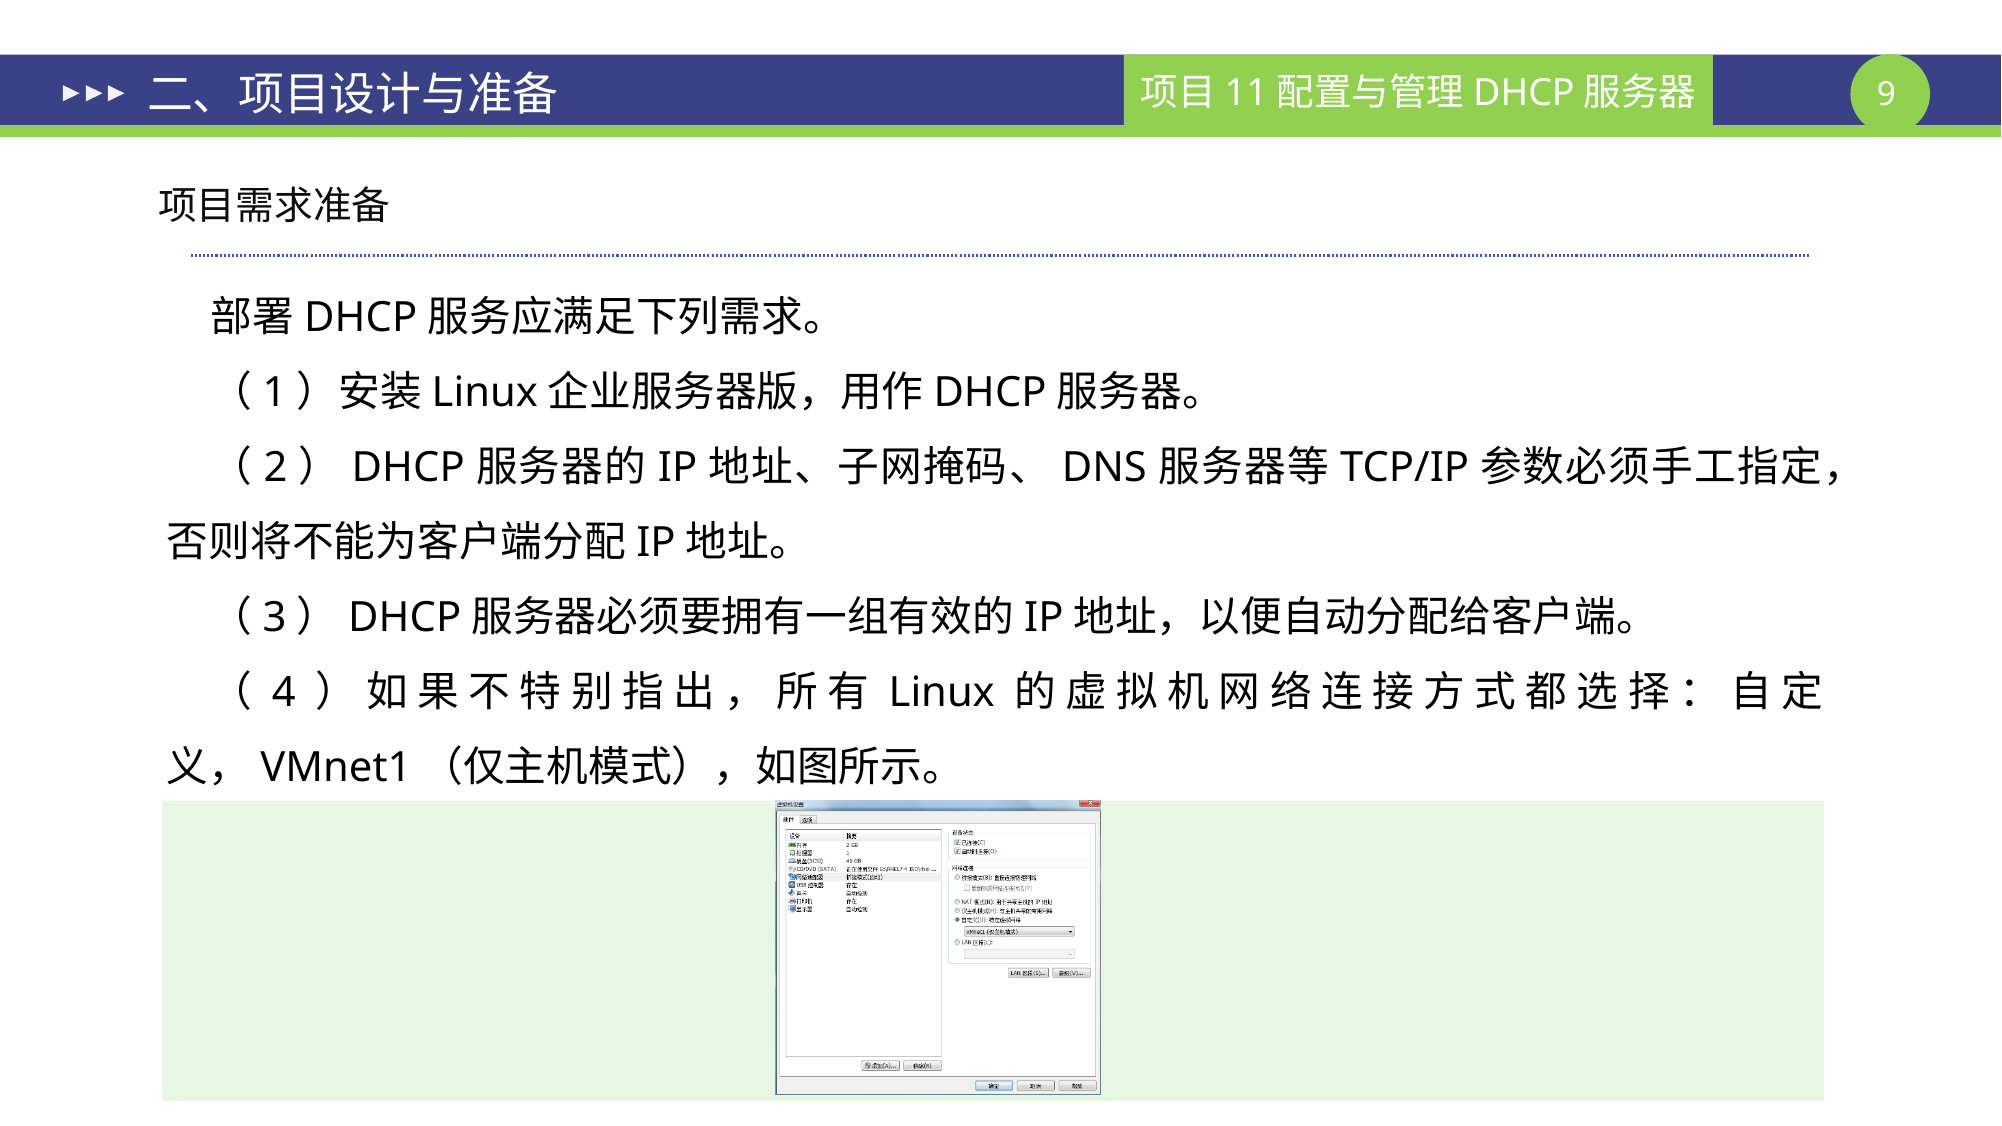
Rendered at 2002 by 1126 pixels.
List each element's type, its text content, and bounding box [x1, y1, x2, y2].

title 二、项目设计与准备 [127, 59, 1207, 126]
list 项目需求准备 [138, 161, 1901, 238]
text_box 部署DHCP服务应满足下列需求。 （1）安装Linux企业服务器版，用作DHCP服务器。 （2）DHCP服务器的IP地址、子网掩码、DNS服务器等TCP/IP参数必须手工指定，否则将不能为客户端分配IP地址。 （3）DHCP服务器必须要拥有一组有效的IP地址，以便自动分配给客户端。 （4）如果不特别指出，所有Linux的虚拟机网络连接方式都选择：自定义，VMnet1（仅主机模式），如图所示。 [152, 257, 1838, 798]
picture [162, 800, 1824, 1101]
